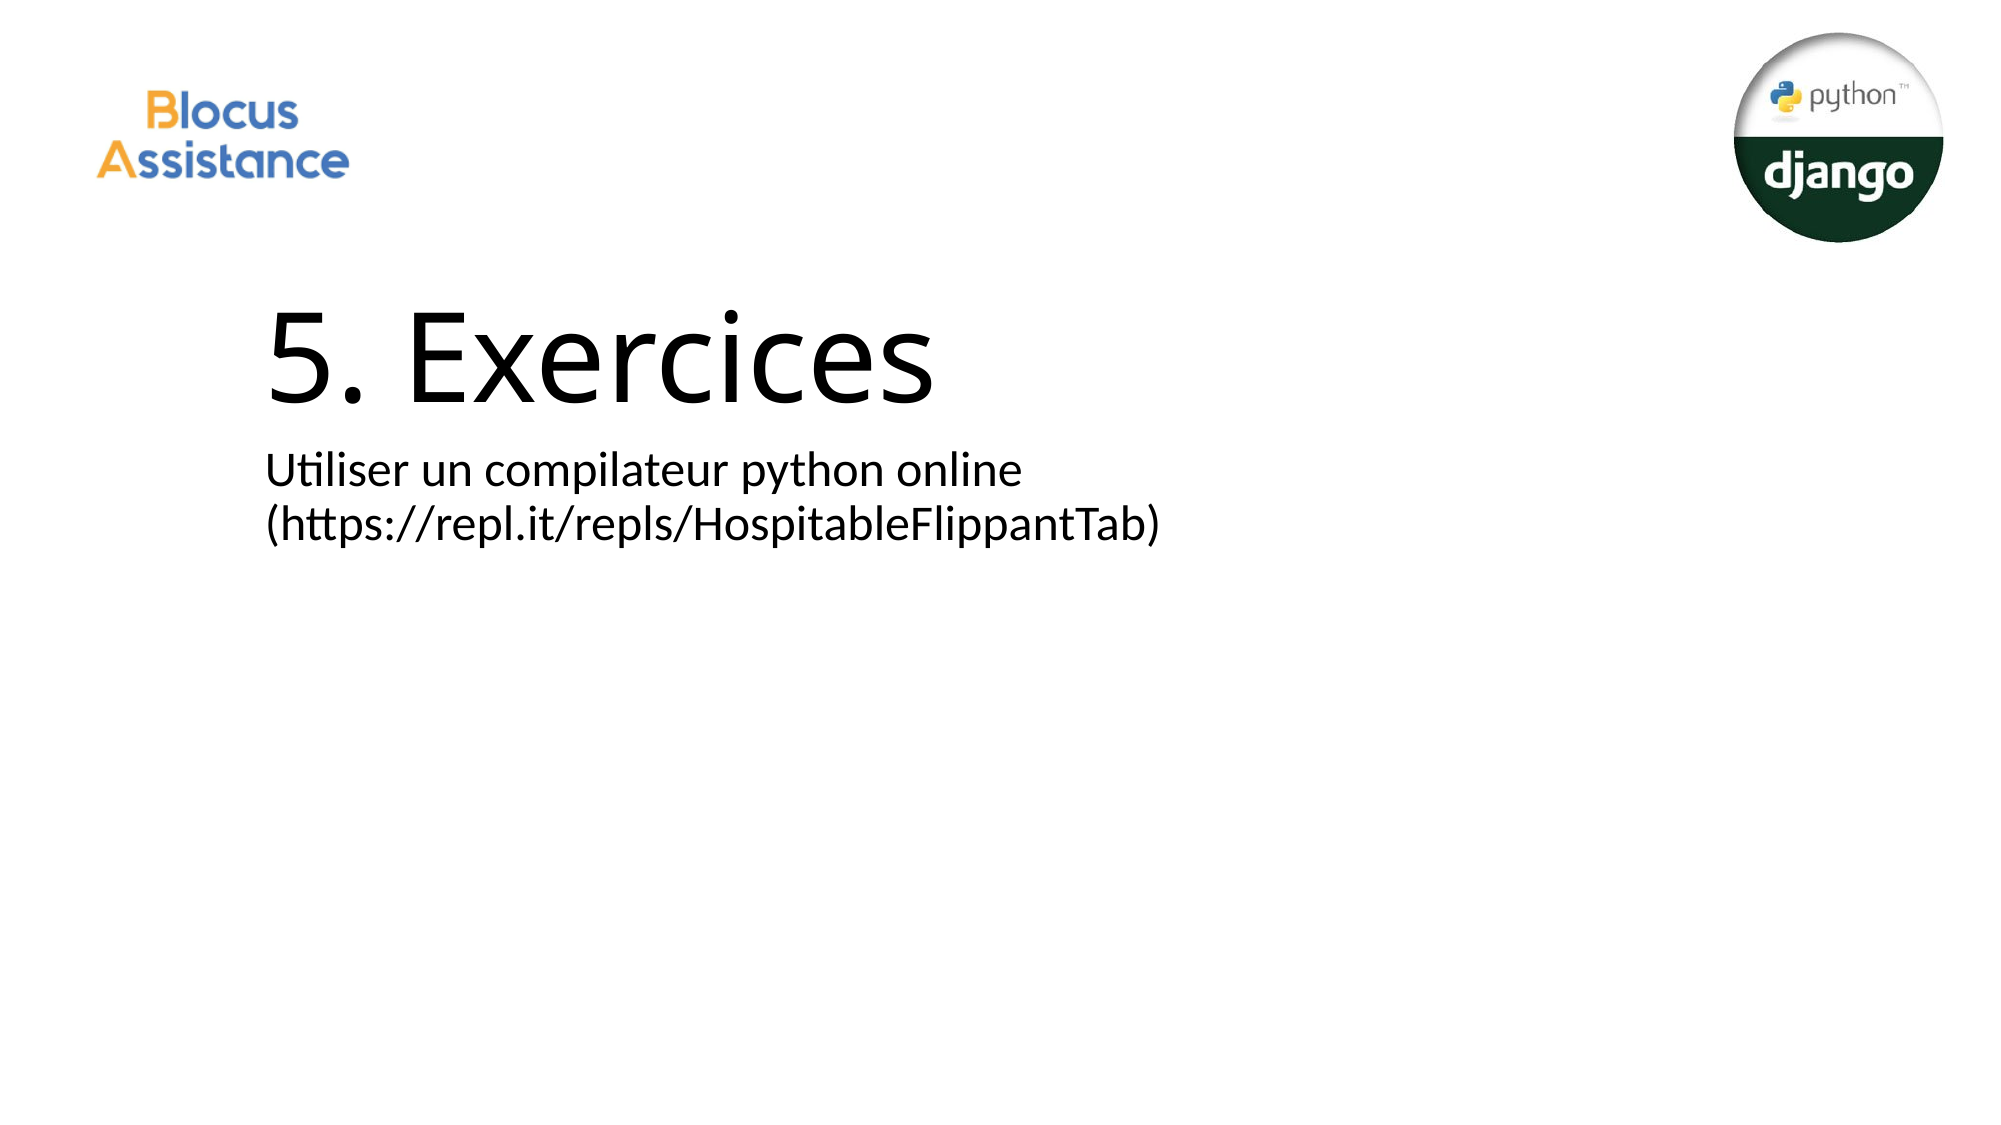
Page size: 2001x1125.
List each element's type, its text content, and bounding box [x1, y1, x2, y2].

title 5. Exercices [249, 45, 1750, 438]
picture [1732, 32, 1945, 245]
picture [82, 0, 360, 278]
text_box Utiliser un compilateur python online (https://repl.it/repls/HospitableFlippantTab) [249, 435, 1407, 1125]
